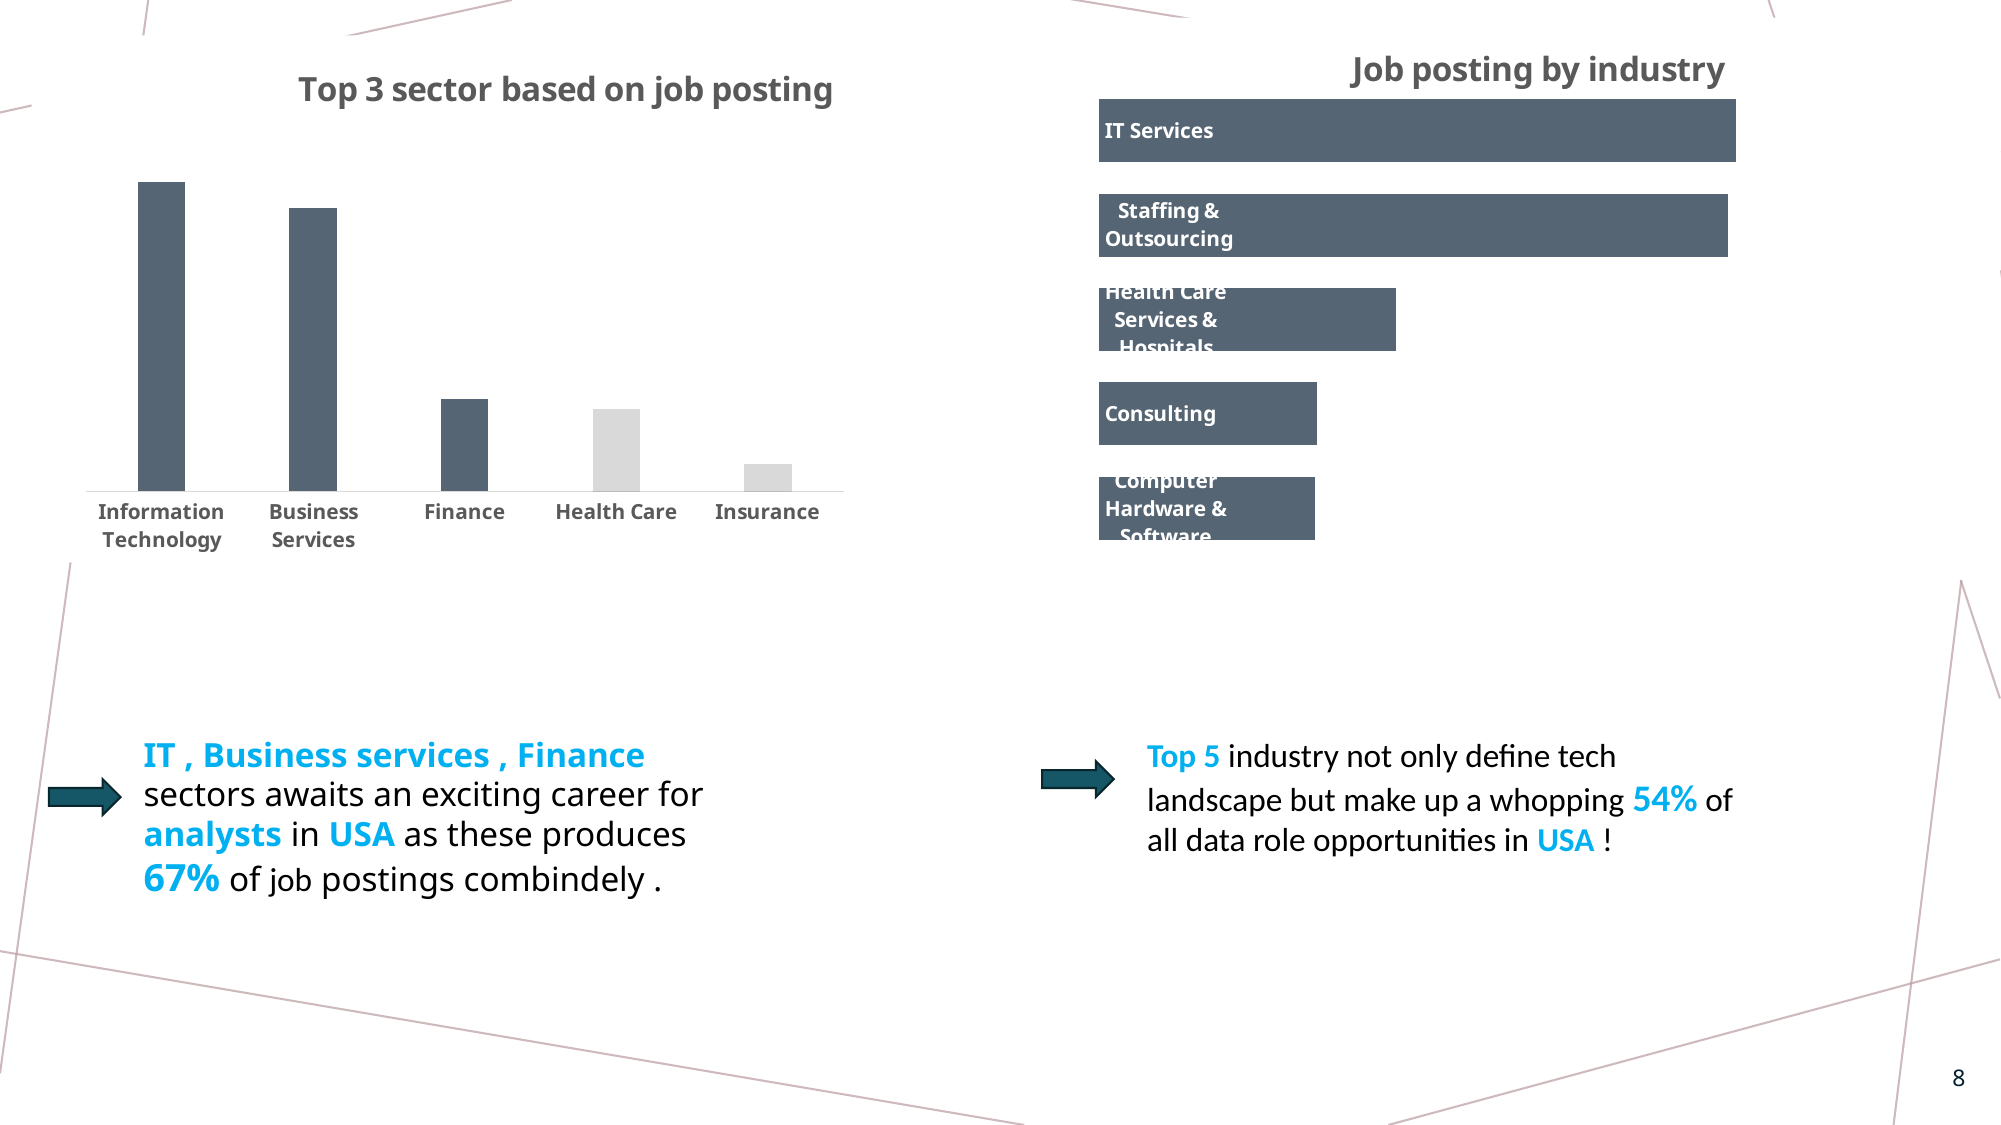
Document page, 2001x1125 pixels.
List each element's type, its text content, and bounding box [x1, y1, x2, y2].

text_box Top 5 industry not only define tech landscape but make up a whopping 54% of all data role opportunities in USA ! [1132, 726, 1759, 866]
text_box [47, 776, 122, 818]
text_box [1041, 758, 1116, 800]
slide_number 8 [1903, 1049, 1981, 1110]
chart [31, 35, 923, 563]
chart [1077, 17, 2000, 581]
text_box IT , Business services , Finance sectors awaits an exciting career for analysts in USA as these produces 67% of job postings combindely . [128, 726, 756, 906]
